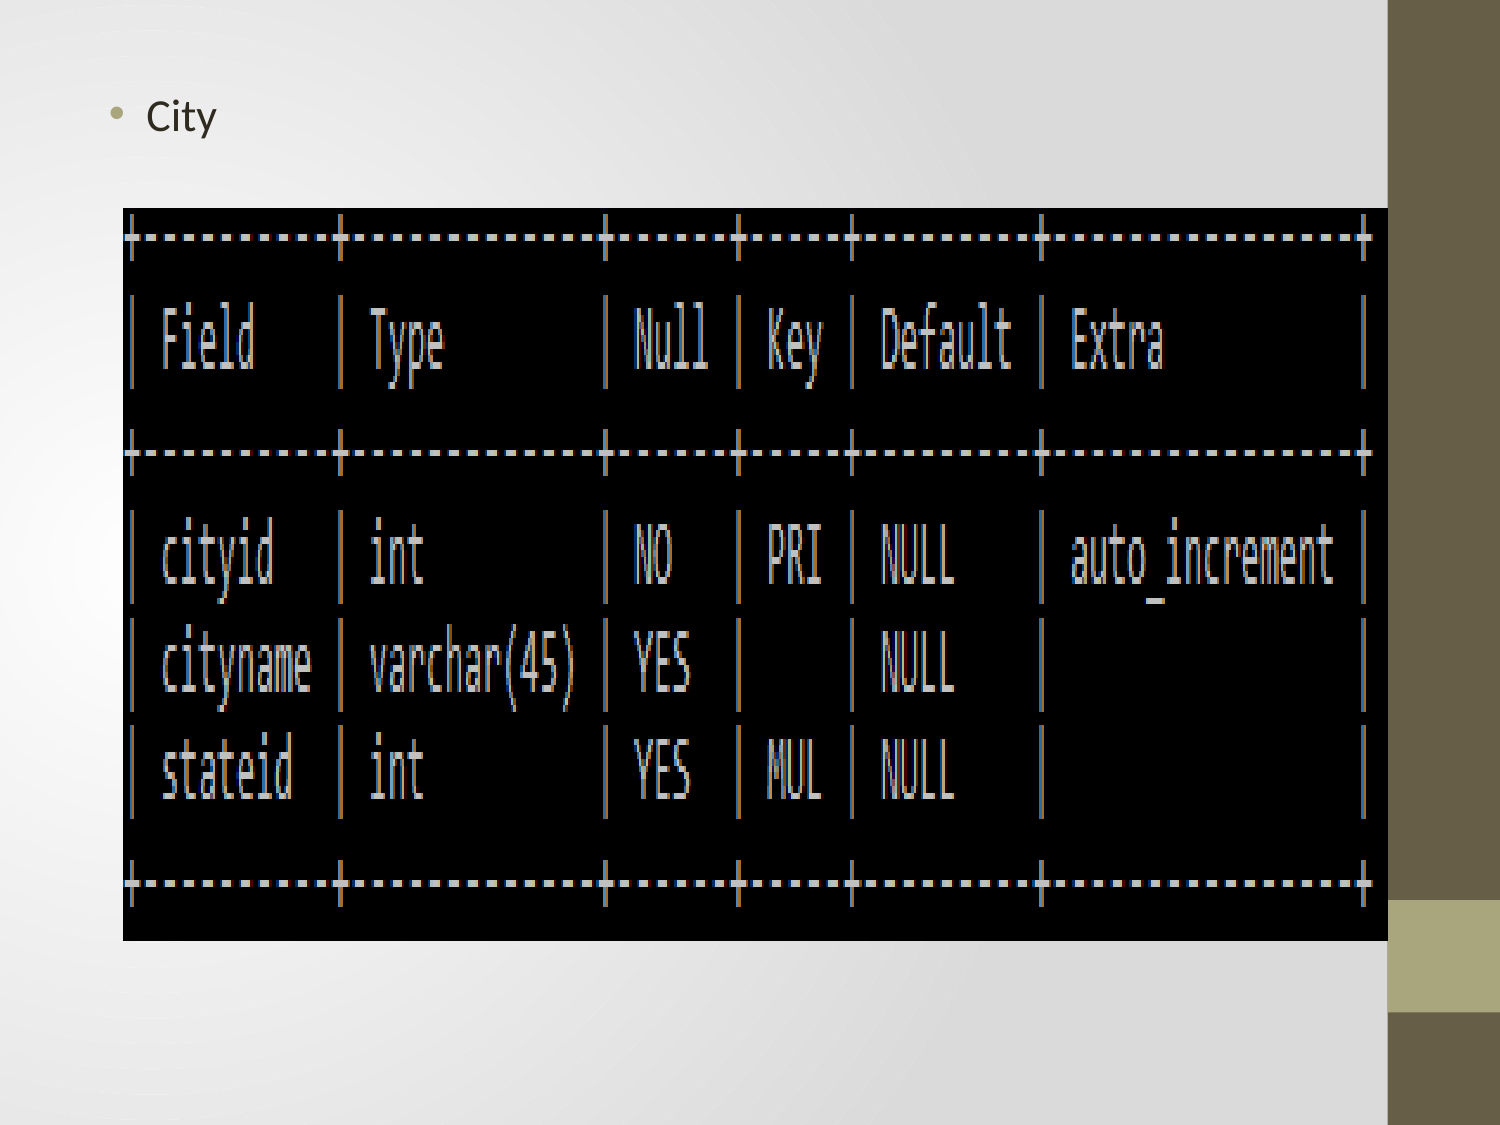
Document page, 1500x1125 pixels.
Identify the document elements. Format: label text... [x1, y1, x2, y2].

picture [123, 207, 1389, 941]
list City [75, 78, 1425, 1035]
